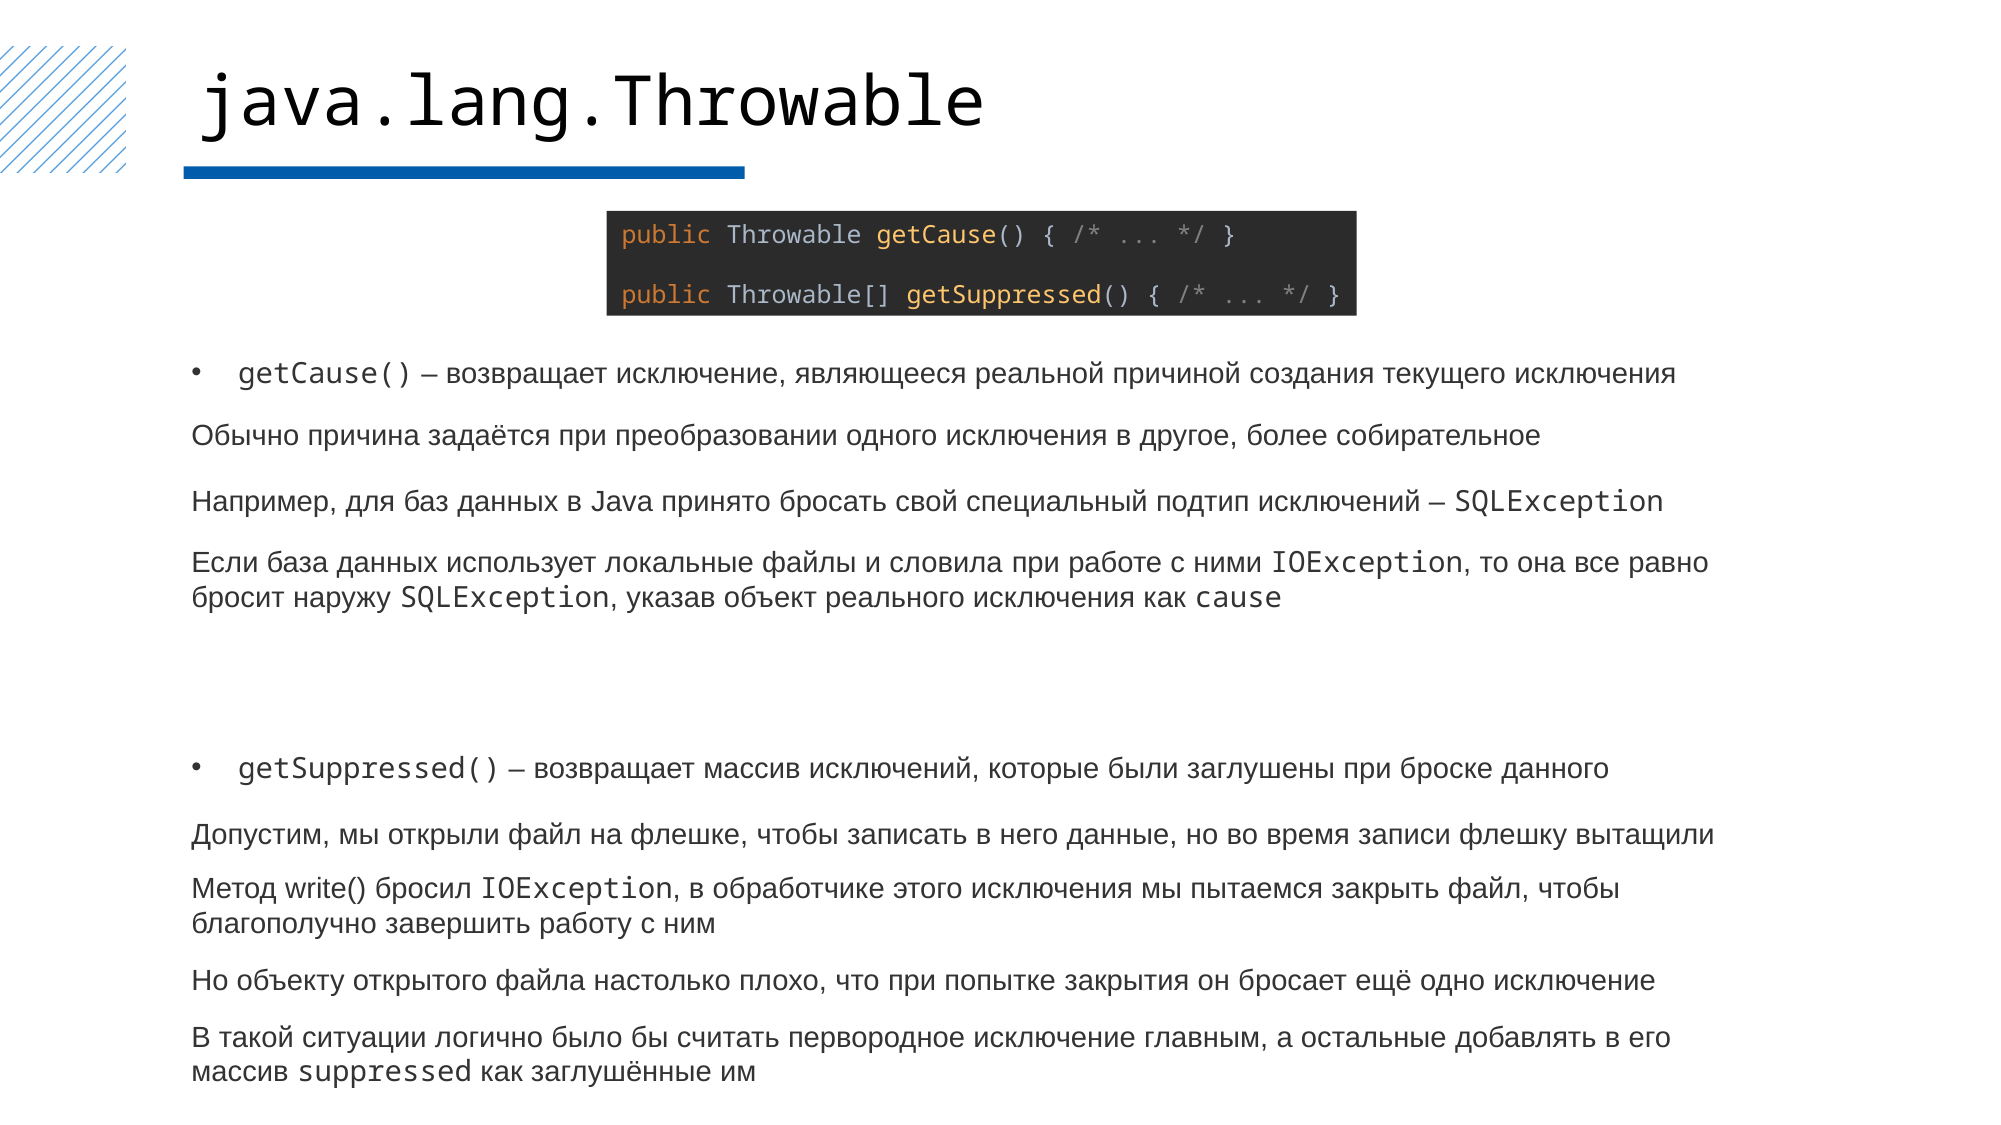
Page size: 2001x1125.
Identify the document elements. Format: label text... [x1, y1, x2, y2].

text_box Допустим, мы открыли файл на флешке, чтобы записать в него данные, но во время записи флешку вытащили [183, 807, 1780, 858]
text_box В такой ситуации логично было бы считать первородное исключение главным, а остальные добавлять в его массив suppressed как заглушённые им [183, 1010, 1780, 1096]
text_box Но объекту открытого файла настолько плохо, что при попытке закрытия он бросает ещё одно исключение [183, 953, 1780, 1004]
text_box getCause() – возвращает исключение, являющееся реальной причиной создания текущего исключения [183, 346, 1780, 397]
text_box Например, для баз данных в Java принято бросать свой специальный подтип исключений – SQLException [183, 474, 1780, 525]
picture [0, 46, 126, 173]
text_box getSuppressed() – возвращает массив исключений, которые были заглушены при броске данного [183, 741, 1780, 792]
text_box Обычно причина задаётся при преобразовании одного исключения в другое, более собирательное [183, 408, 1780, 459]
text_box public Throwable getCause() { /* ... */ } public Throwable[] getSuppressed() { /* ... */ } [606, 210, 1357, 316]
list java.lang.Throwable [183, 58, 1780, 149]
text_box Если база данных использует локальные файлы и словила при работе с ними IOException, то она все равно бросит наружу SQLException, указав объект реального исключения как cause [183, 536, 1780, 622]
text_box Метод write() бросил IOException, в обработчике этого исключения мы пытаемся закрыть файл, чтобы благополучно завершить работу с ним [183, 861, 1780, 947]
